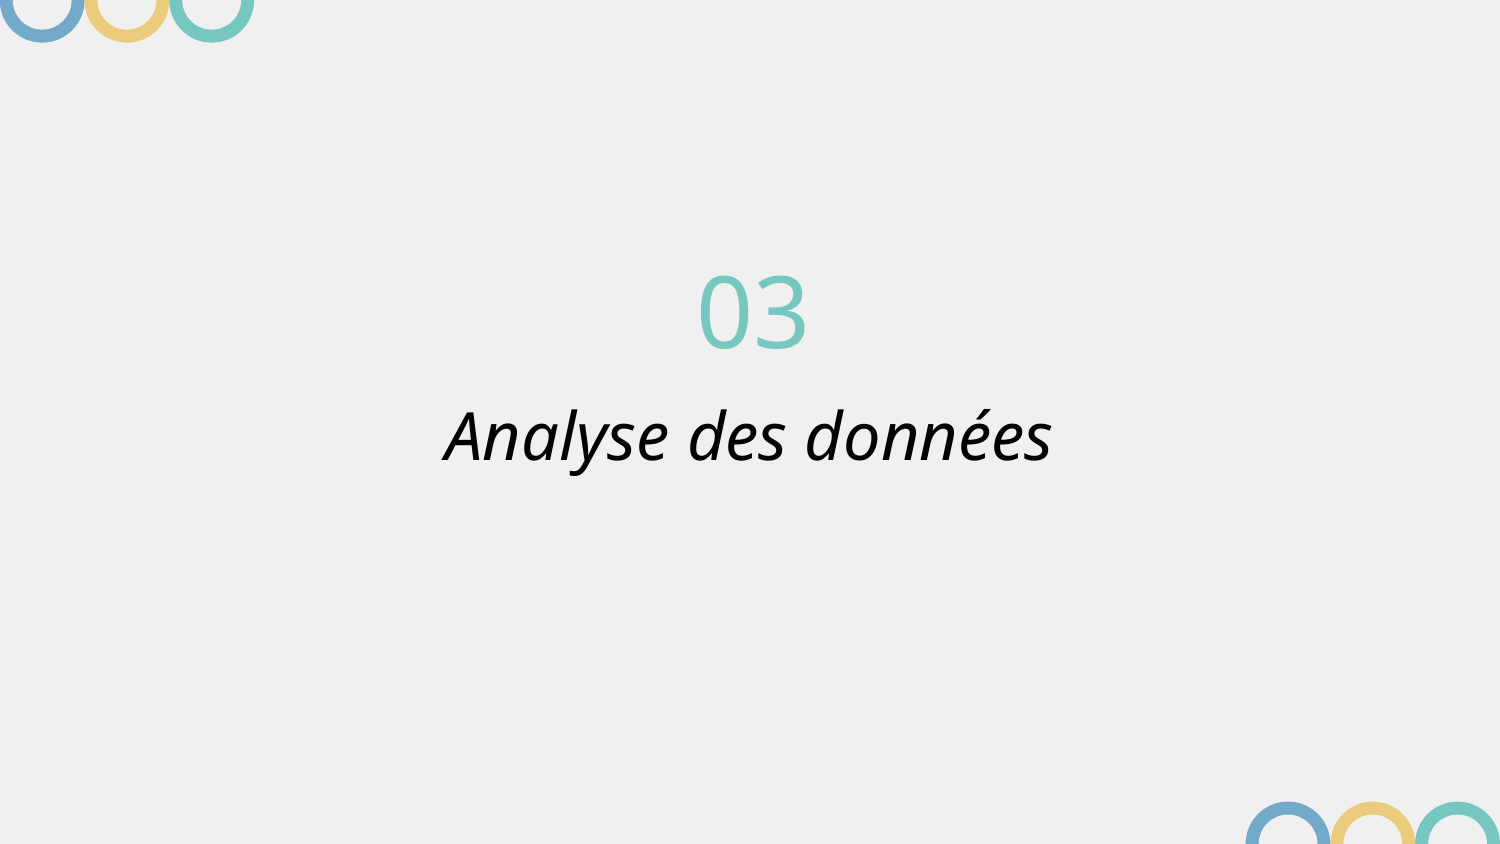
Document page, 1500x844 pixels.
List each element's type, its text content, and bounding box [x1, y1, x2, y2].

text_box Analyse des données [56, 336, 1444, 531]
title 03 [674, 233, 826, 336]
